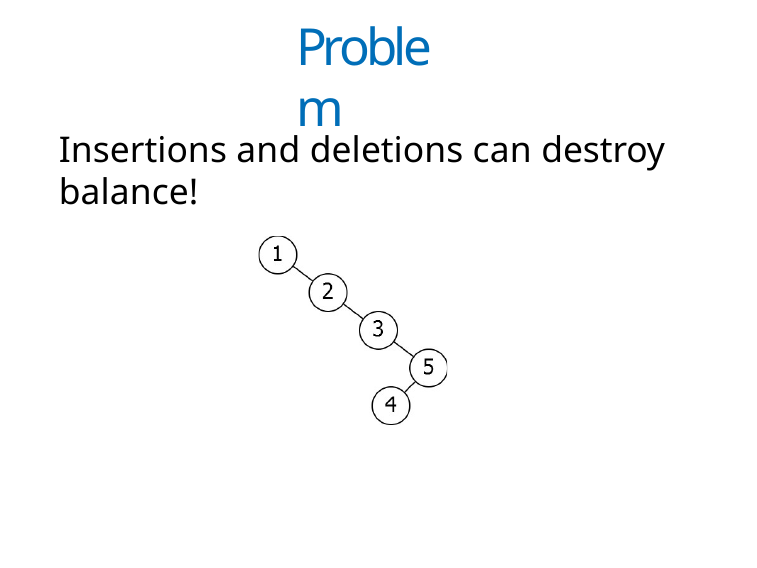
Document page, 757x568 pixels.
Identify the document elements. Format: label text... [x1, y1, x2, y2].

text_box Problem [294, 11, 462, 124]
text_box Insertions and deletions can destroy balance! [56, 124, 689, 213]
text_box [258, 236, 448, 425]
